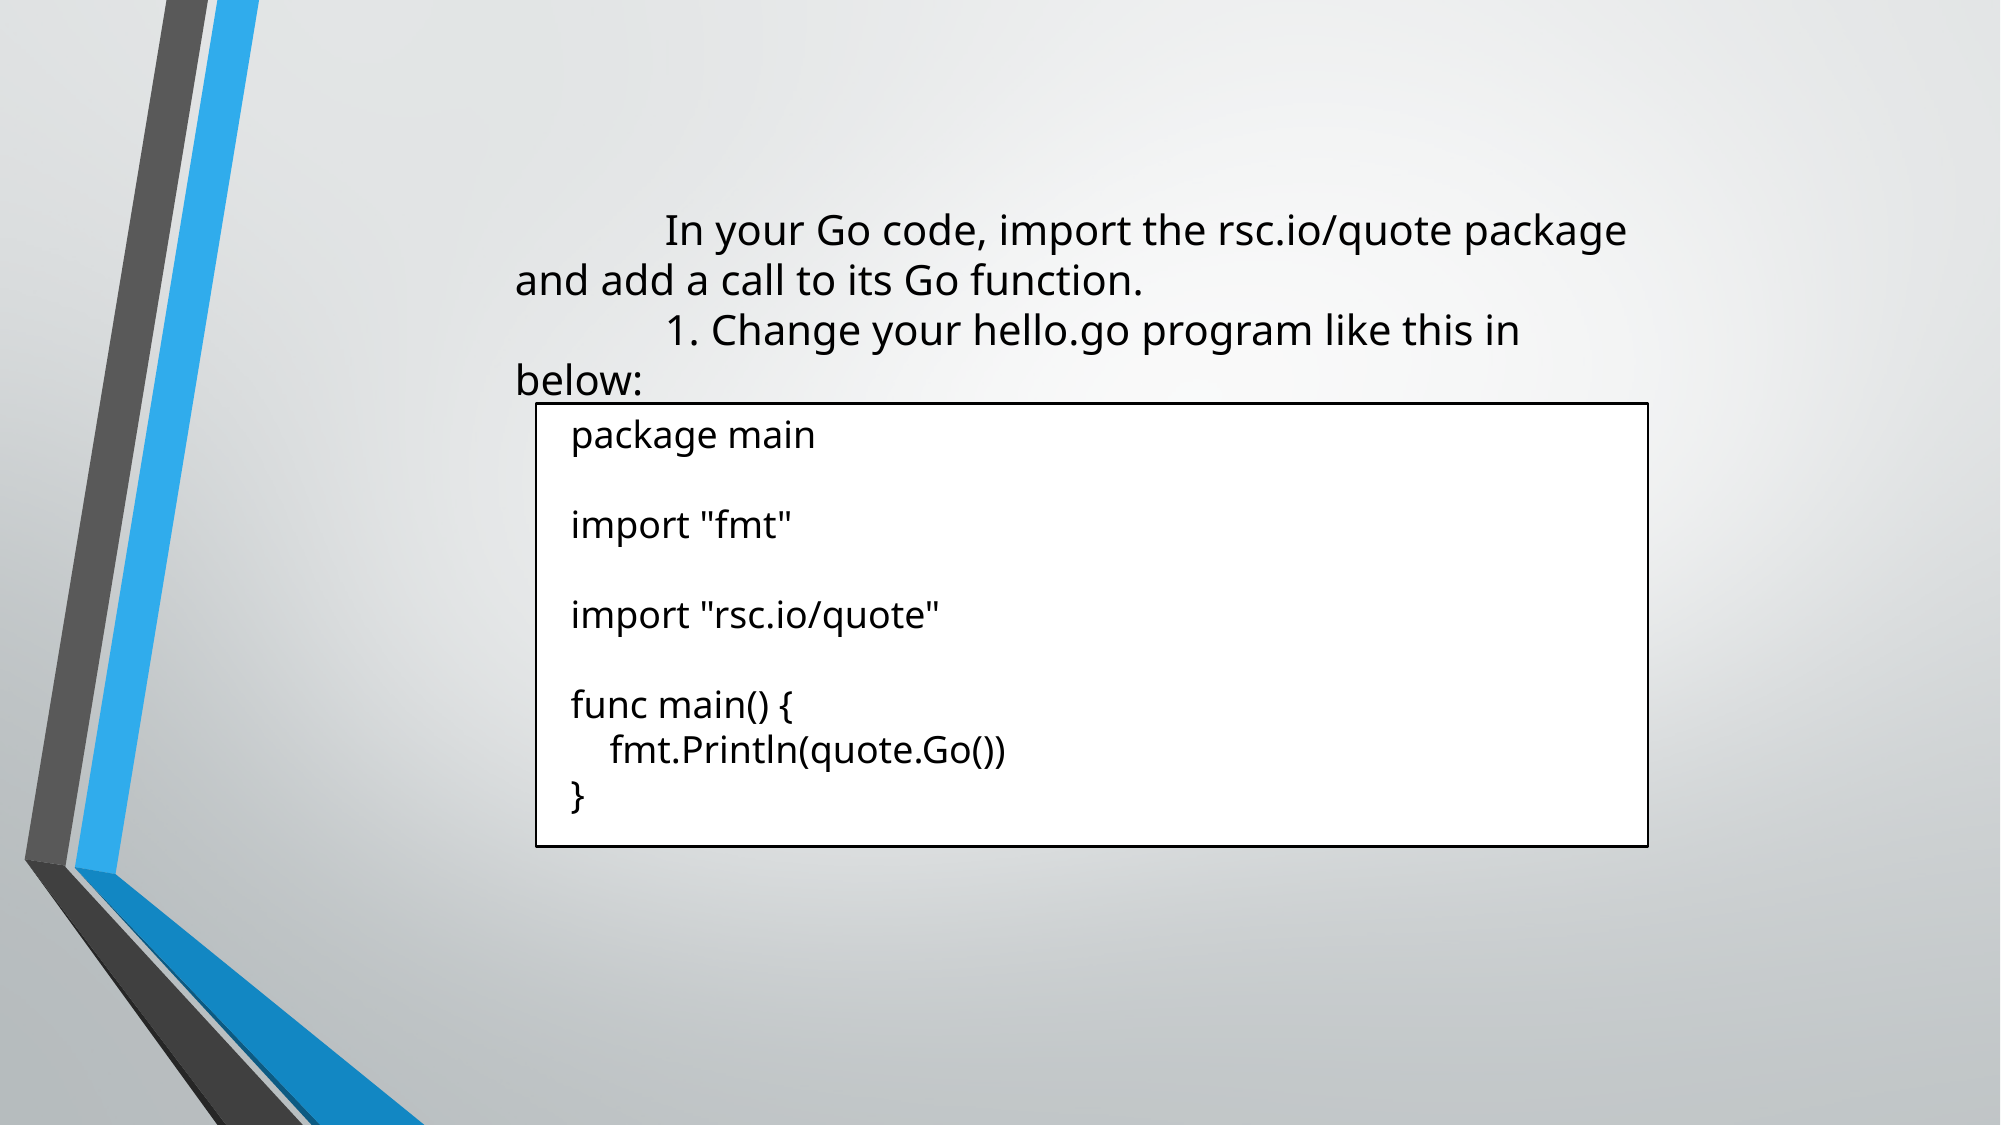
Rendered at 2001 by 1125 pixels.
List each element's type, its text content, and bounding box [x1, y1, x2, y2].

text_box [535, 412, 1649, 848]
text_box In your Go code, import the rsc.io/quote package and add a call to its Go function. 1. Change your hello.go program like this in below: [500, 196, 1668, 412]
text_box package main import "fmt" import "rsc.io/quote" func main() { fmt.Println(quote.Go()) } [555, 403, 1668, 823]
